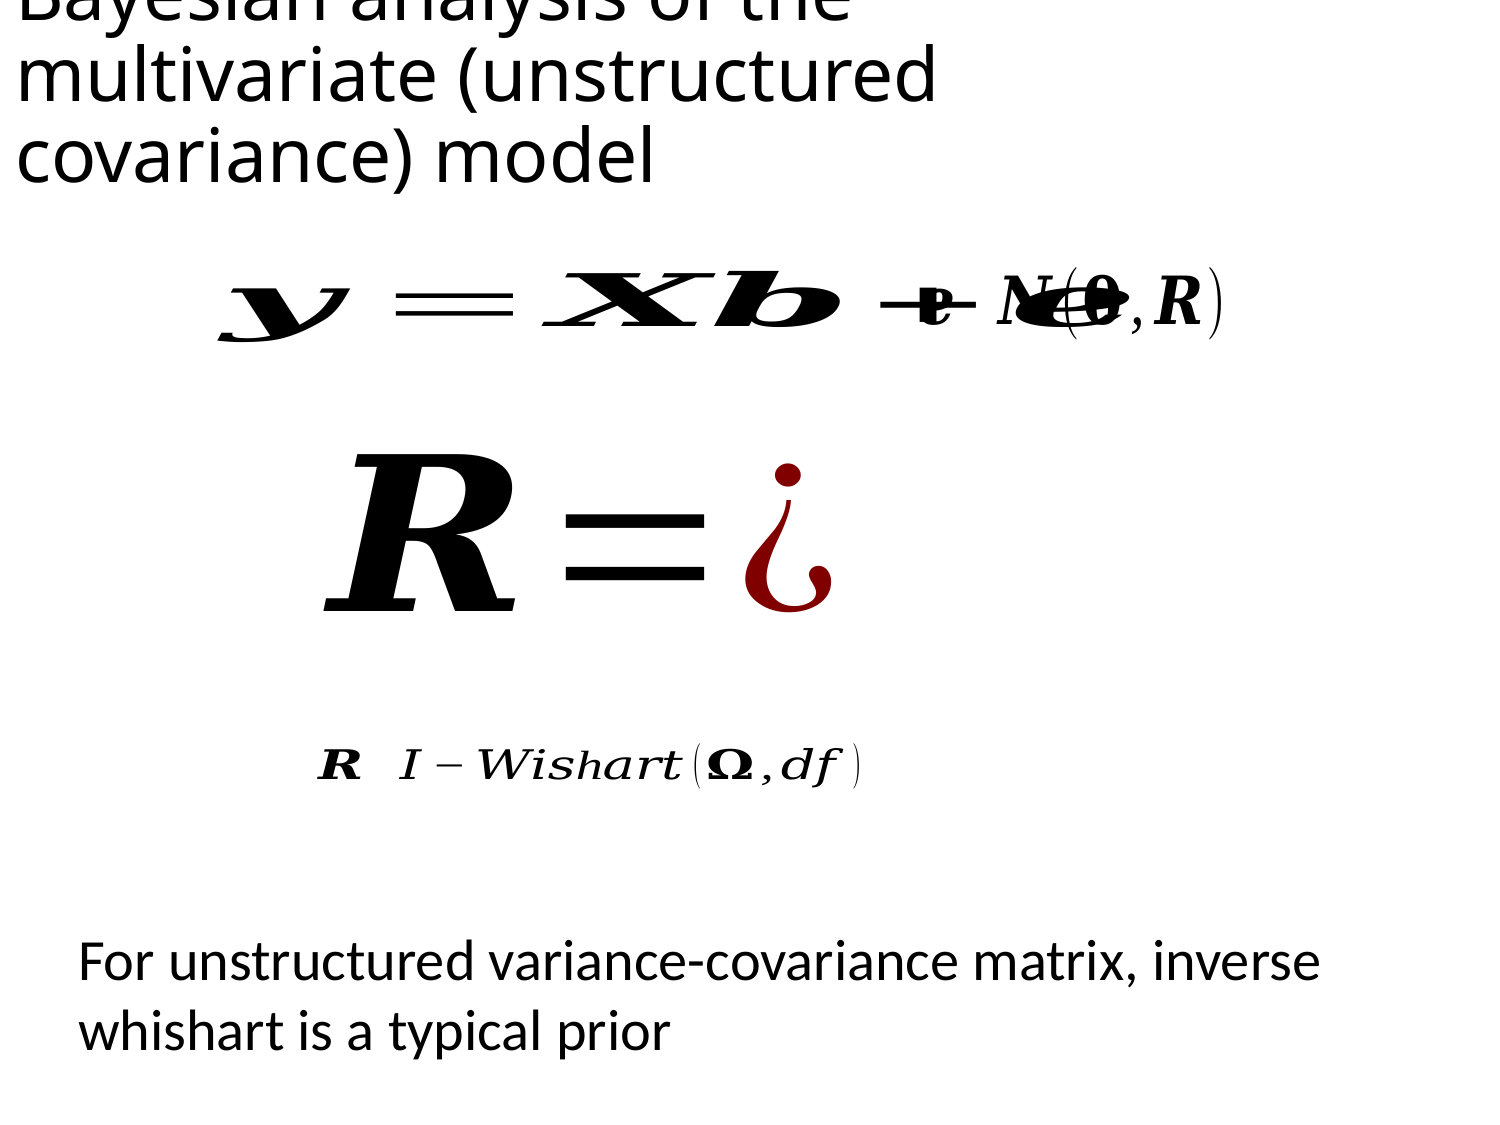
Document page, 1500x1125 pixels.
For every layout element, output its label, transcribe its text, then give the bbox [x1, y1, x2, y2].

text_box For unstructured variance-covariance matrix, inverse whishart is a typical prior [63, 915, 1441, 1070]
title Bayesian analysis of the multivariate (unstructured covariance) model [0, 0, 1294, 154]
